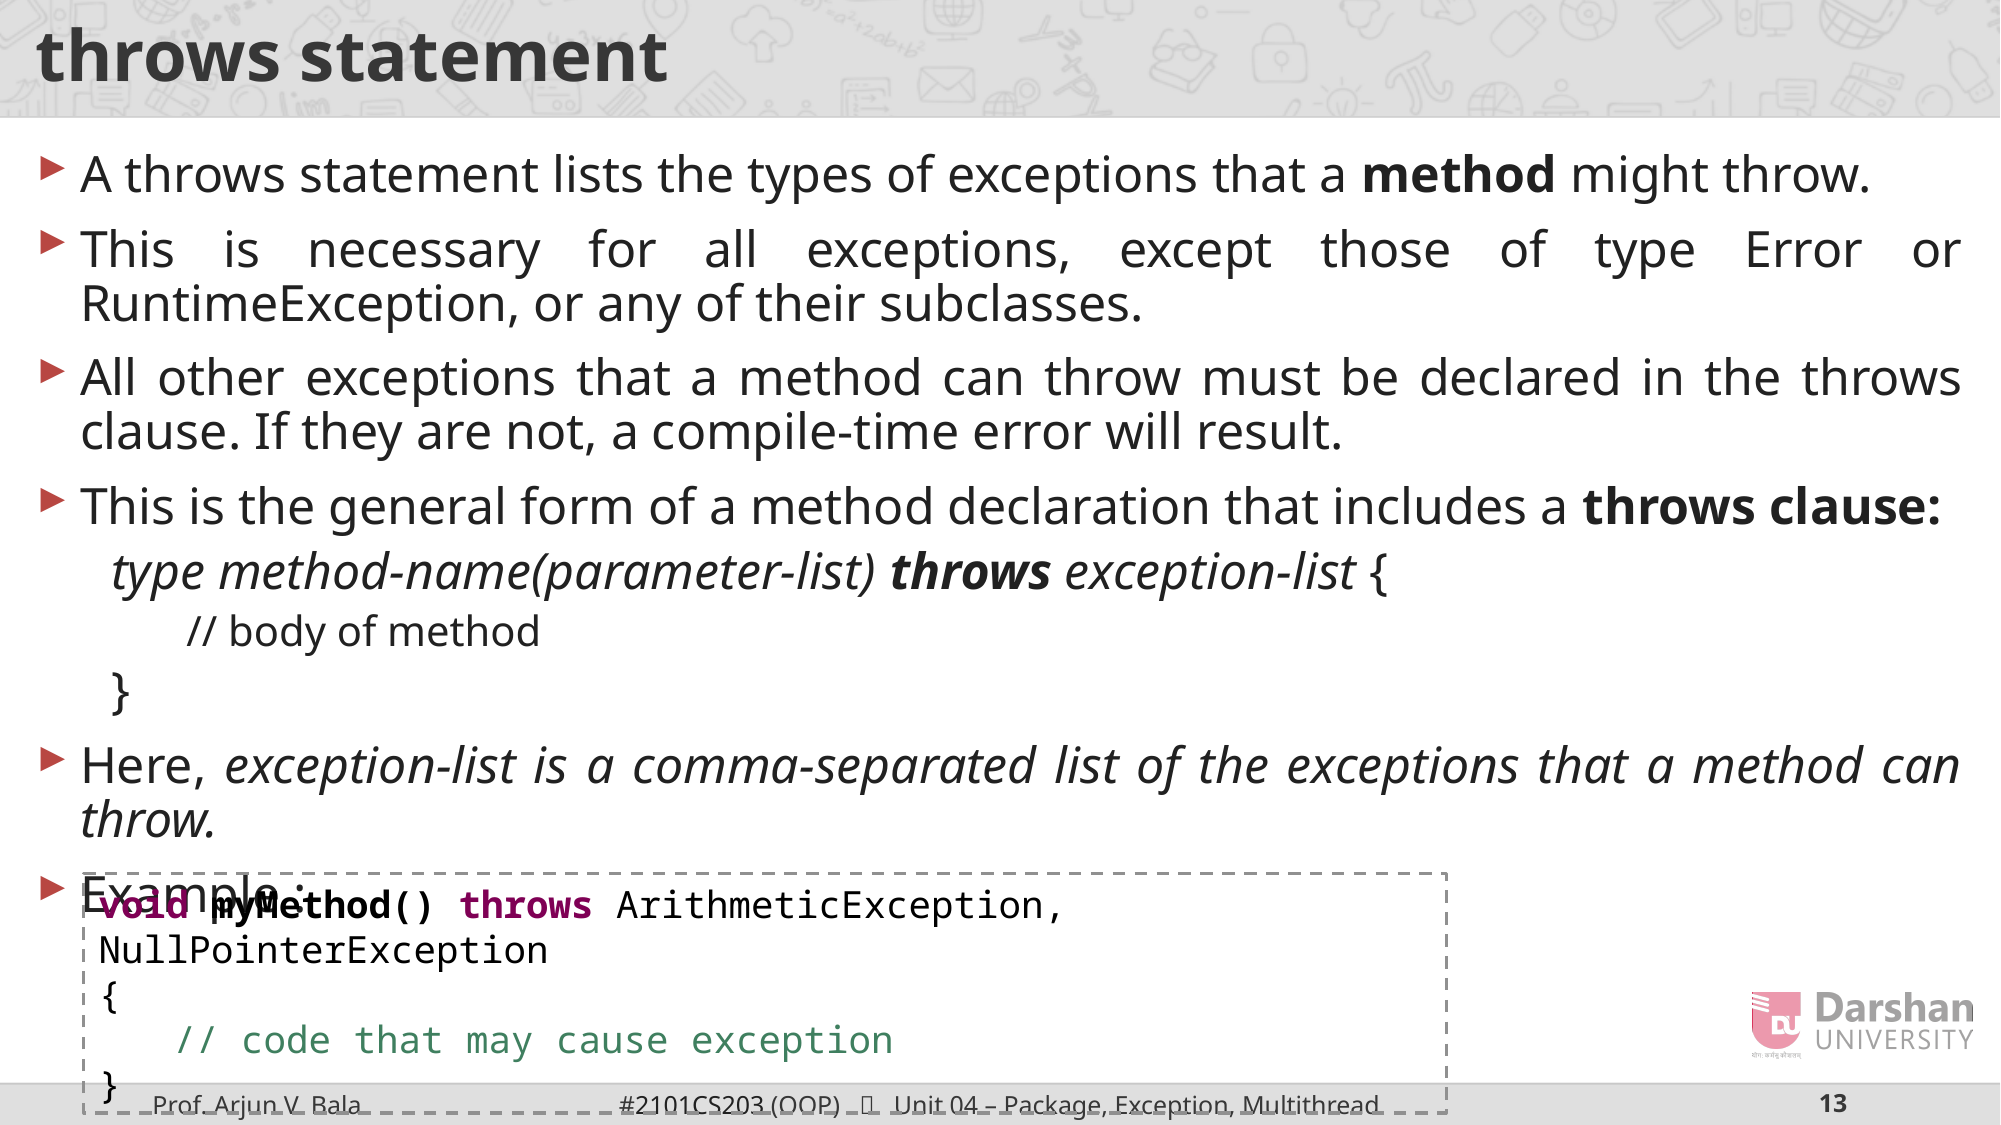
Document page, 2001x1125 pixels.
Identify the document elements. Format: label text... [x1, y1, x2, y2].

list A throws statement lists the types of exceptions that a method might throw. This is necessary for all exceptions, except those of type Error or RuntimeException, or any of their subclasses. All other exceptions that a method can throw must be declared in the throws clause. If they are not, a compile-time error will result. This is the general form of a method declaration that includes a throws clause: type method-name(parameter-list) throws exception-list { // body of method } Here, exception-list is a comma-separated list of the exceptions that a method can throw. Example : [21, 141, 1979, 1059]
title throws statement [0, 0, 2000, 117]
text_box void myMethod() throws ArithmeticException, NullPointerException { // code that may cause exception } [83, 873, 1447, 1113]
